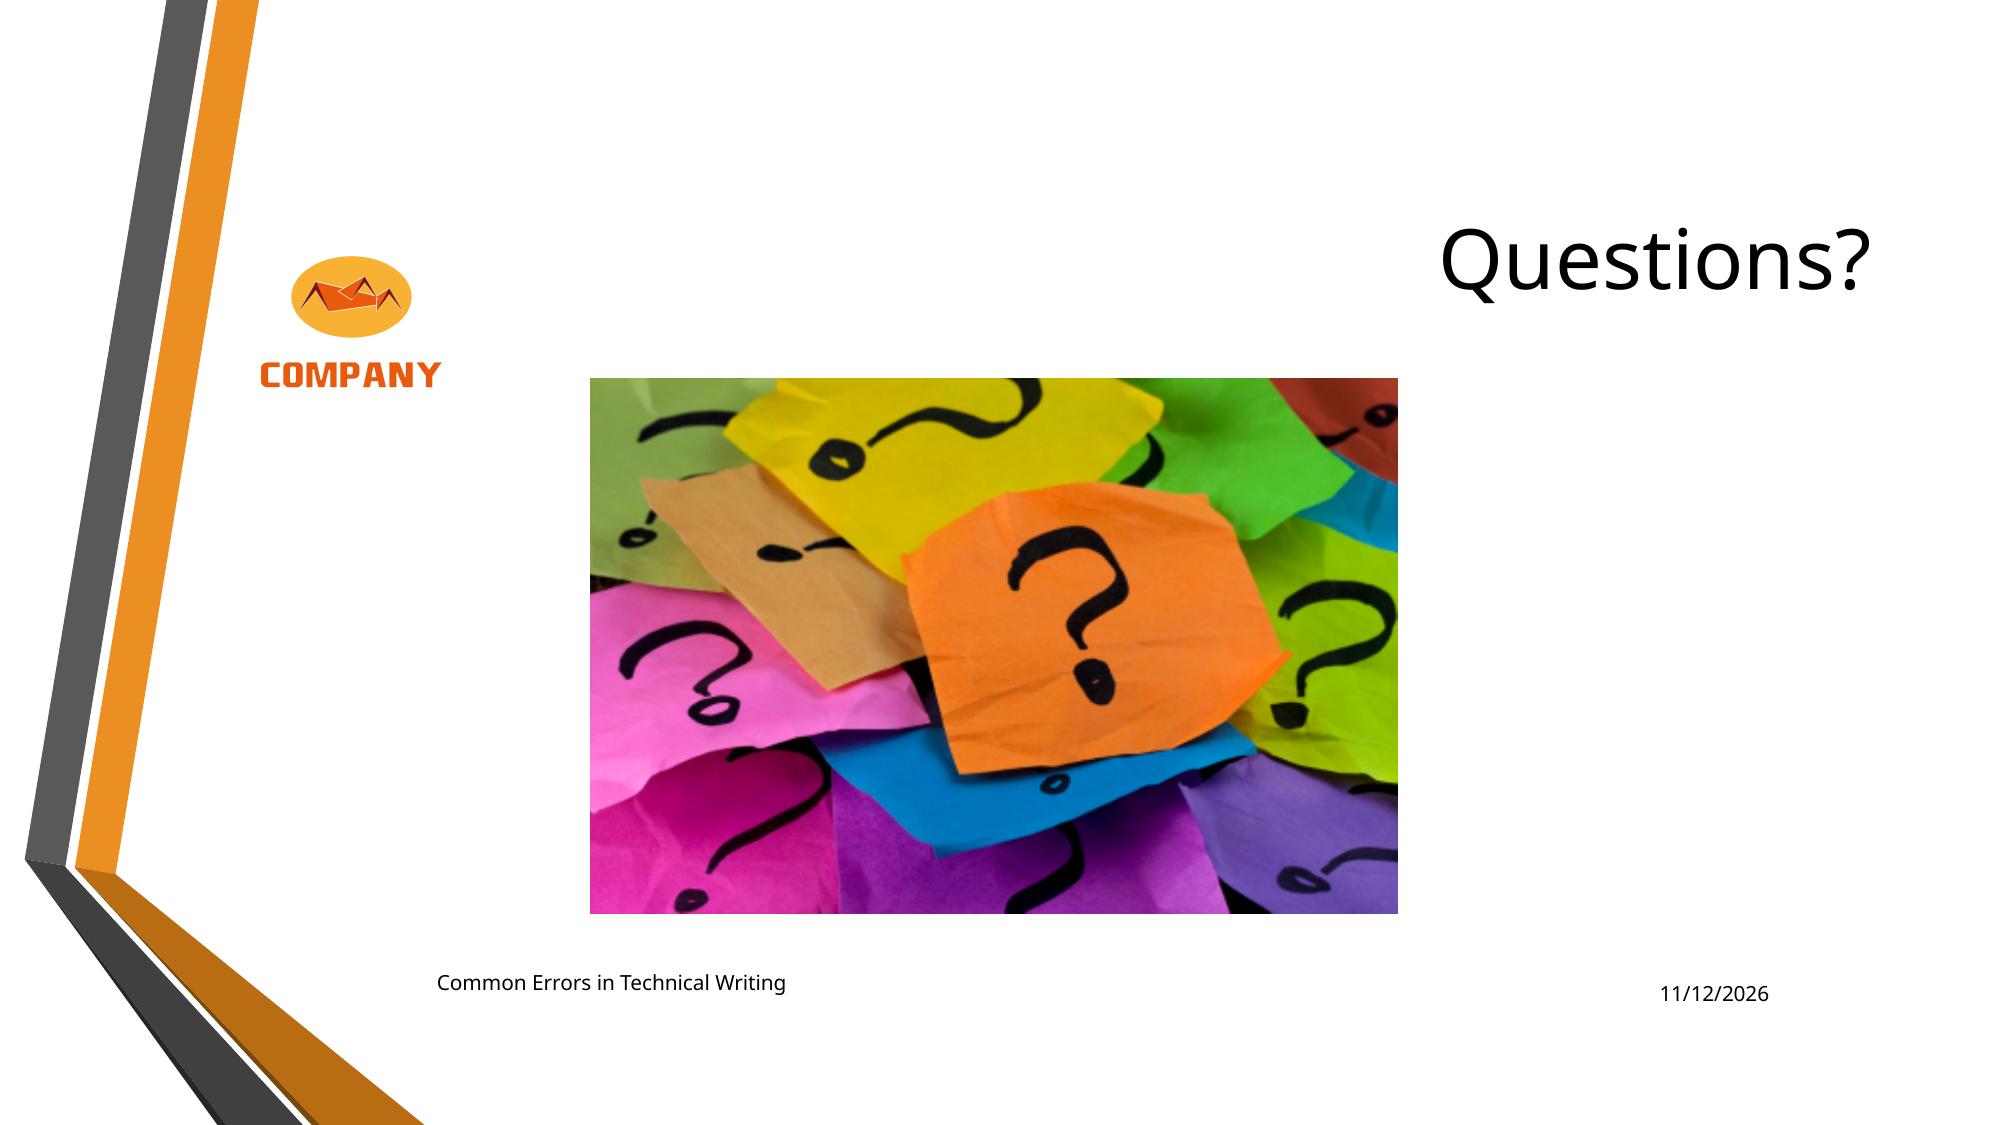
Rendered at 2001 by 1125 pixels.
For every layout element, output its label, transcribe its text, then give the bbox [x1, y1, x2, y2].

footer Common Errors in Technical Writing [421, 965, 1584, 1025]
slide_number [1596, 965, 1784, 1025]
title Questions? [243, 112, 1887, 400]
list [590, 378, 1398, 915]
